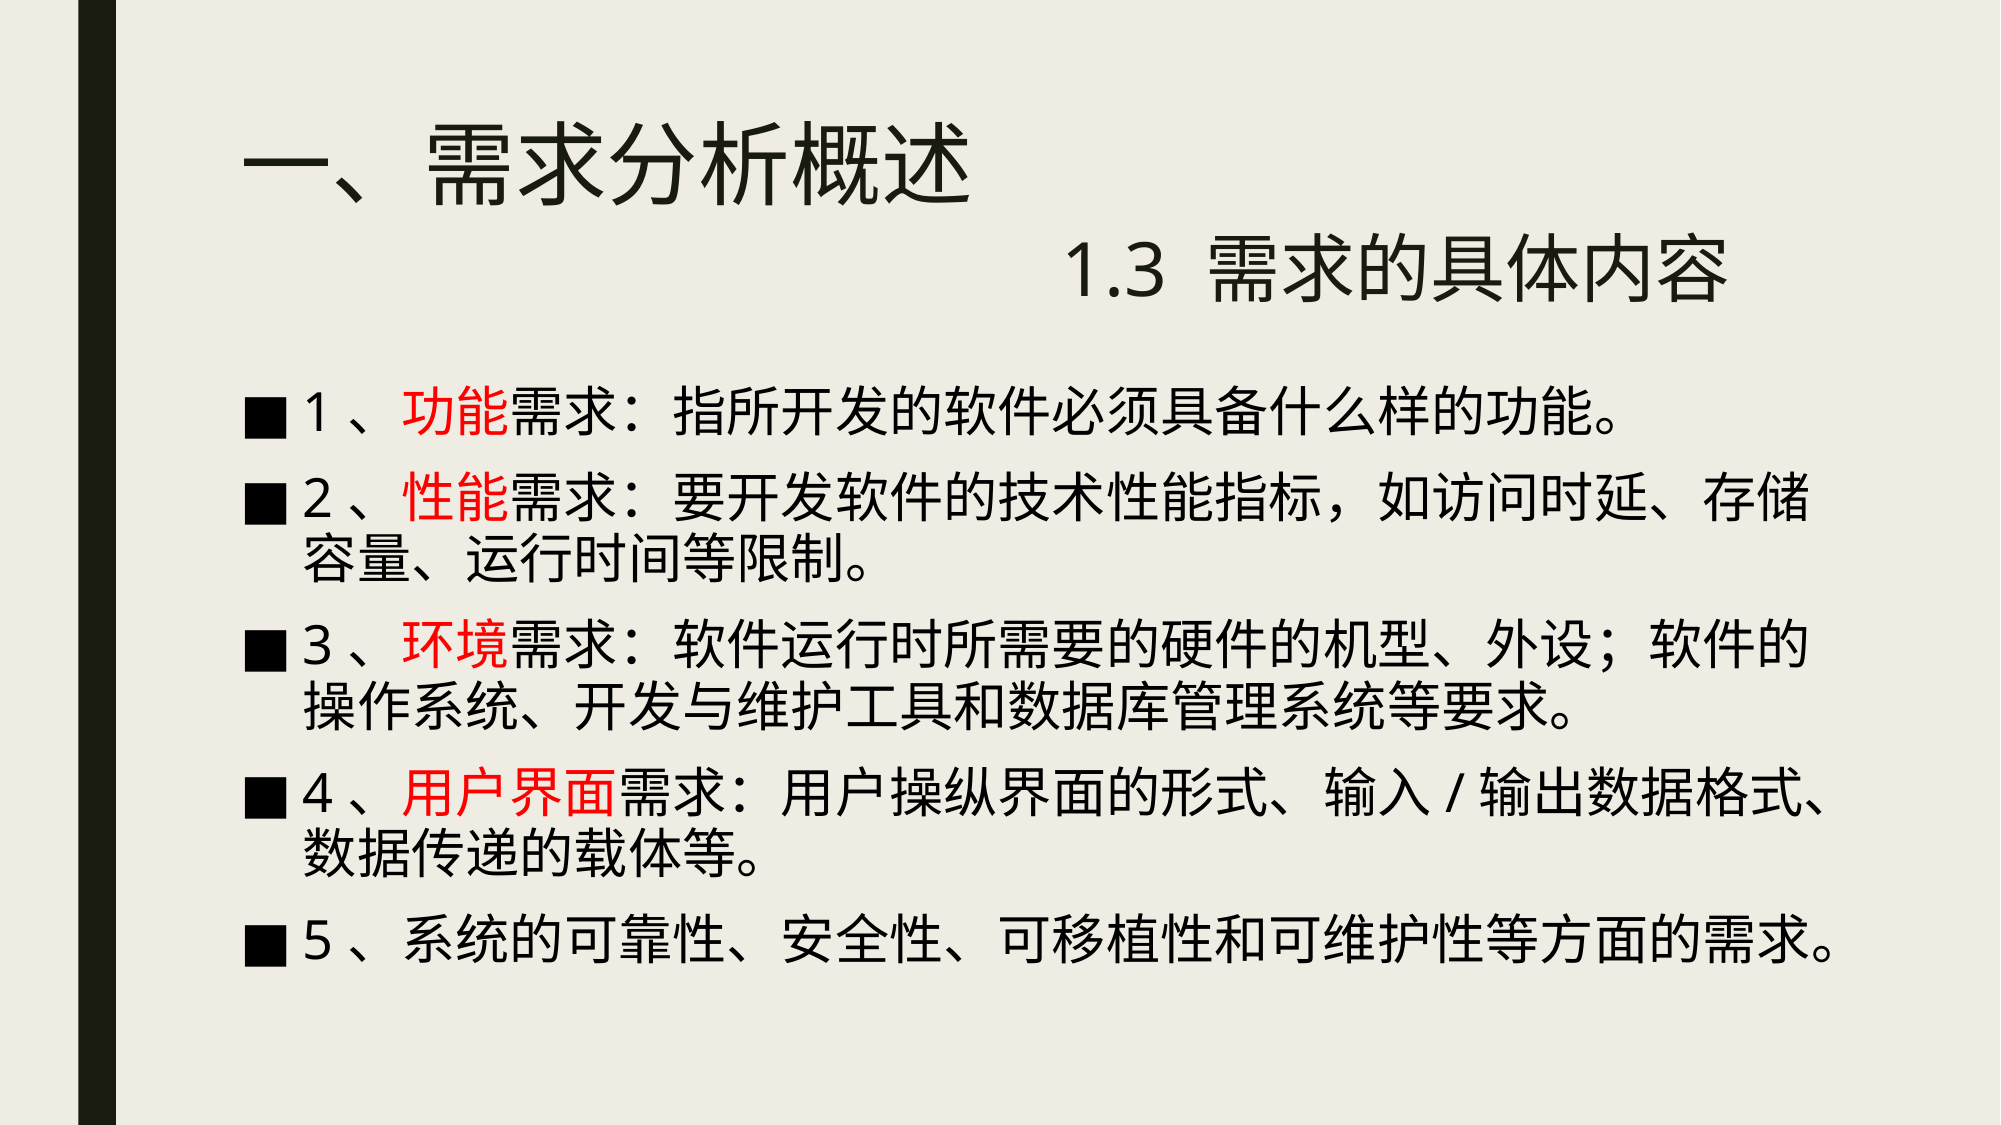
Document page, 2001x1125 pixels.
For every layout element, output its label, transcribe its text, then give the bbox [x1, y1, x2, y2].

title 一、需求分析概述 1.3 需求的具体内容 [225, 112, 1800, 357]
list 1、功能需求：指所开发的软件必须具备什么样的功能。 2、性能需求：要开发软件的技术性能指标，如访问时延、存储容量、运行时间等限制。 3、环境需求：软件运行时所需要的硬件的机型、外设；软件的操作系统、开发与维护工具和数据库管理系统等要求。 4、用户界面需求：用户操纵界面的形式、输入/输出数据格式、数据传递的载体等。 5、系统的可靠性、安全性、可移植性和可维护性等方面的需求。 [225, 375, 1853, 1021]
